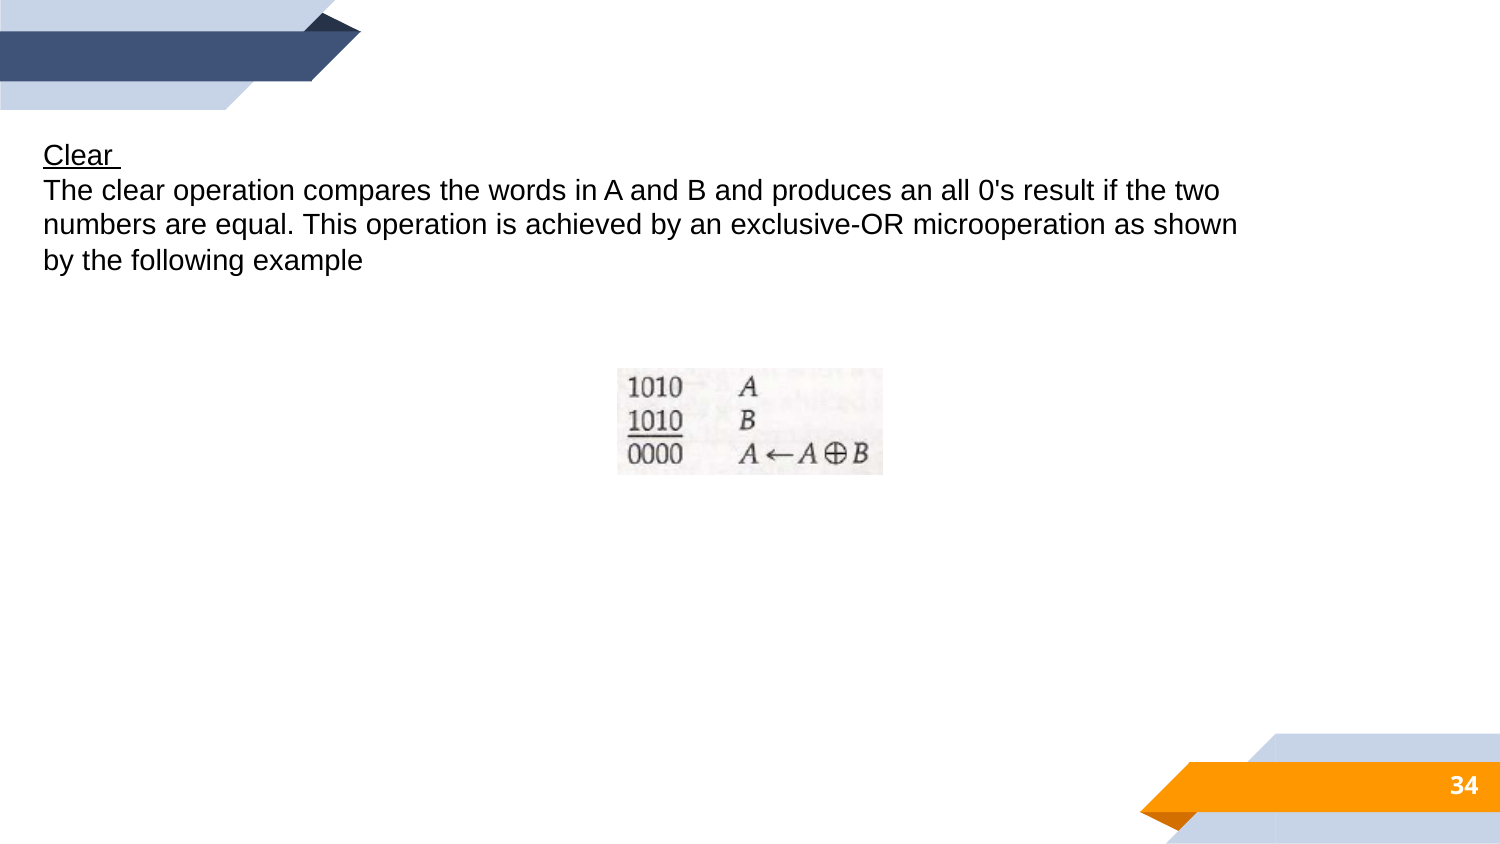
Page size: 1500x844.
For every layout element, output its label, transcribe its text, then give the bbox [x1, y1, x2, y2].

picture [616, 368, 883, 476]
text_box Clear The clear operation compares the words in A and B and produces an all 0's result if the two numbers are equal. This operation is achieved by an exclusive-OR microoperation as shown by the following example [28, 128, 1500, 422]
slide_number 34 [1249, 760, 1494, 813]
